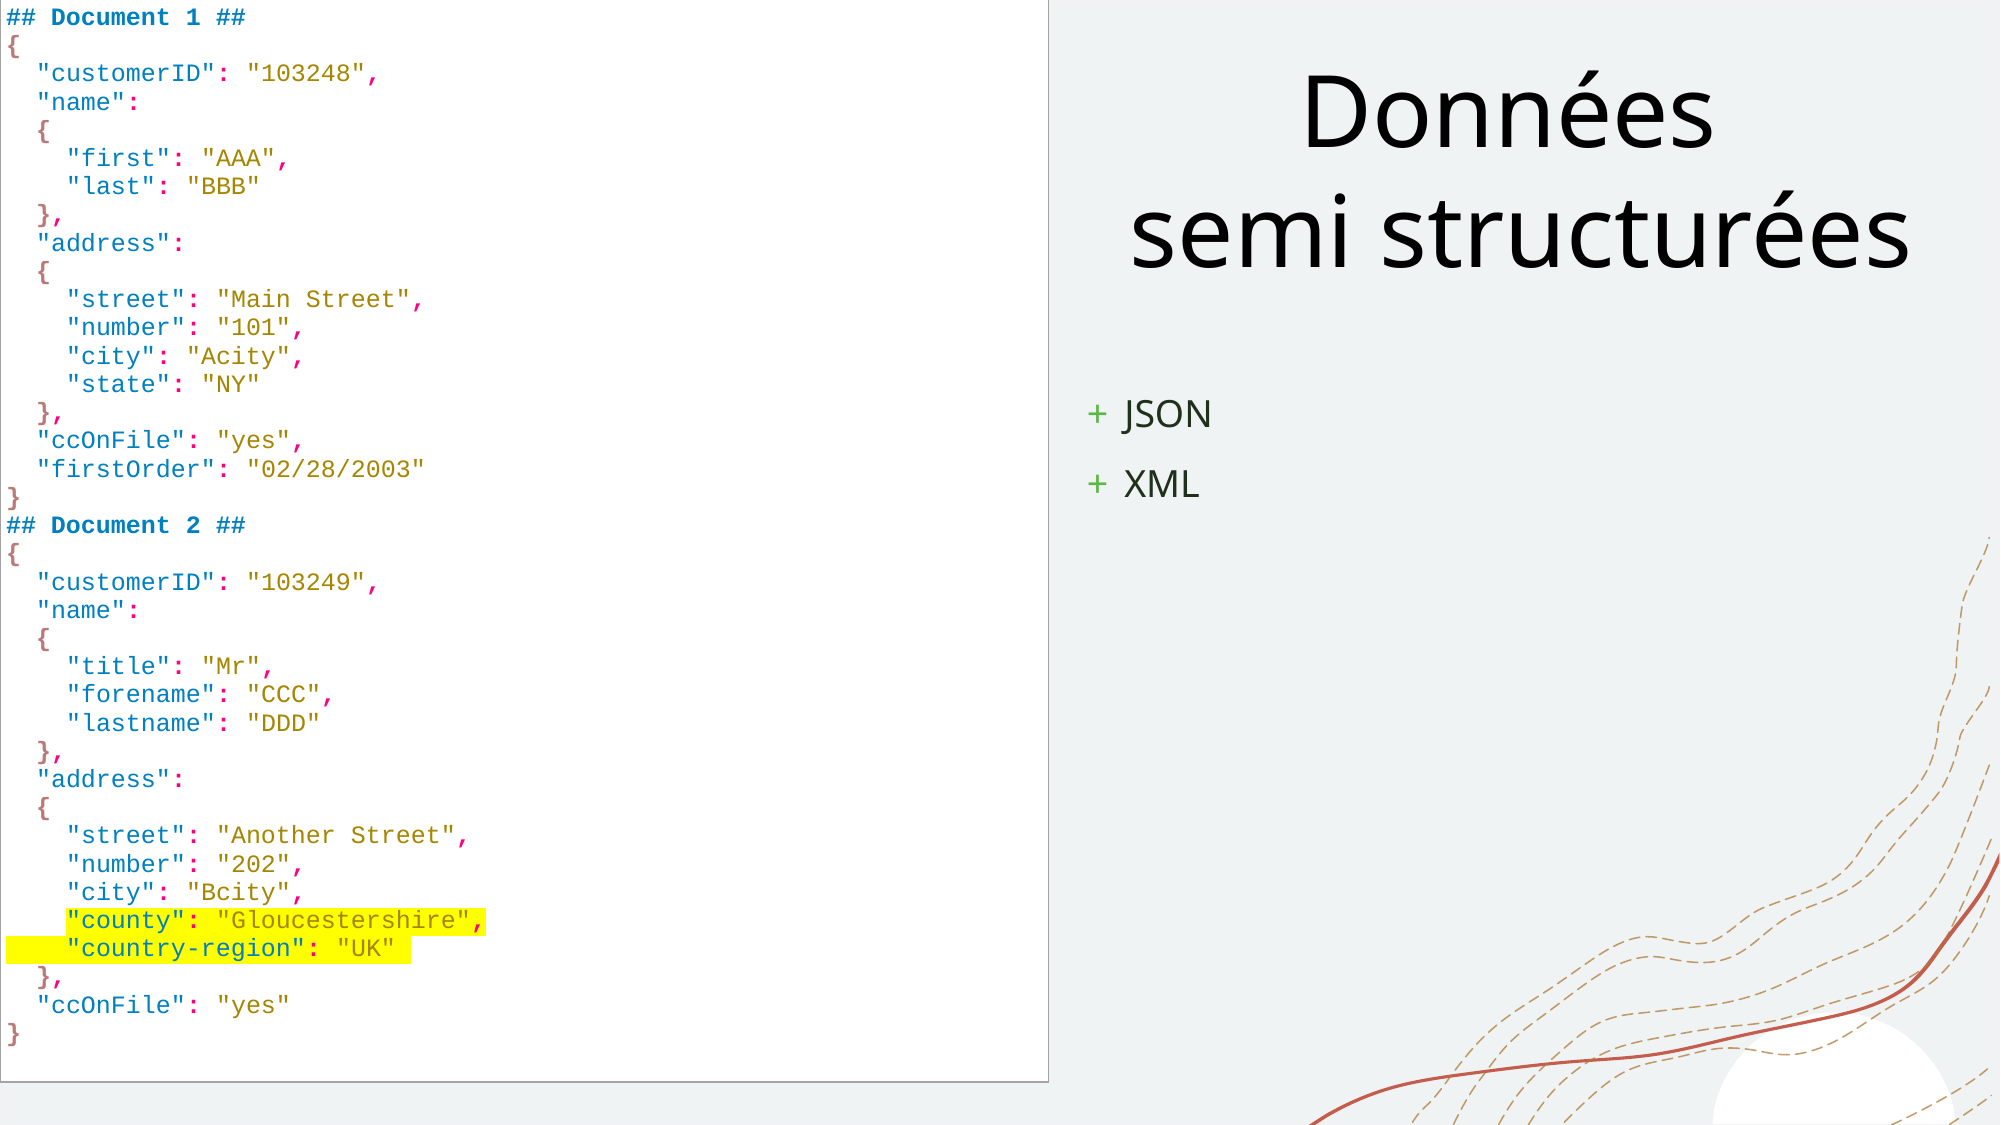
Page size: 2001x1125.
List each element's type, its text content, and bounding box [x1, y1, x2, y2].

text_box Données semi structurées [1094, 40, 1949, 295]
text_box JSON XML [1062, 378, 1878, 1003]
table_header ## Document 1 ## { "customerID": "103248", "name": { "first": "AAA", "last": "BBB" }, "address": { "street": "Main Street", "number": "101", "city": "Acity", "state": "NY" }, "ccOnFile": "yes", "firstOrder": "02/28/2003" } ## Document 2 ## { "customerID": "103249", "name": { "title": "Mr", "forename": "CCC", "lastname": "DDD" }, "address": { "street": "Another Street", "number": "202", "city": "Bcity", "county": "Gloucestershire", "country-region": "UK" }, "ccOnFile": "yes" } [1, 0, 1048, 1081]
